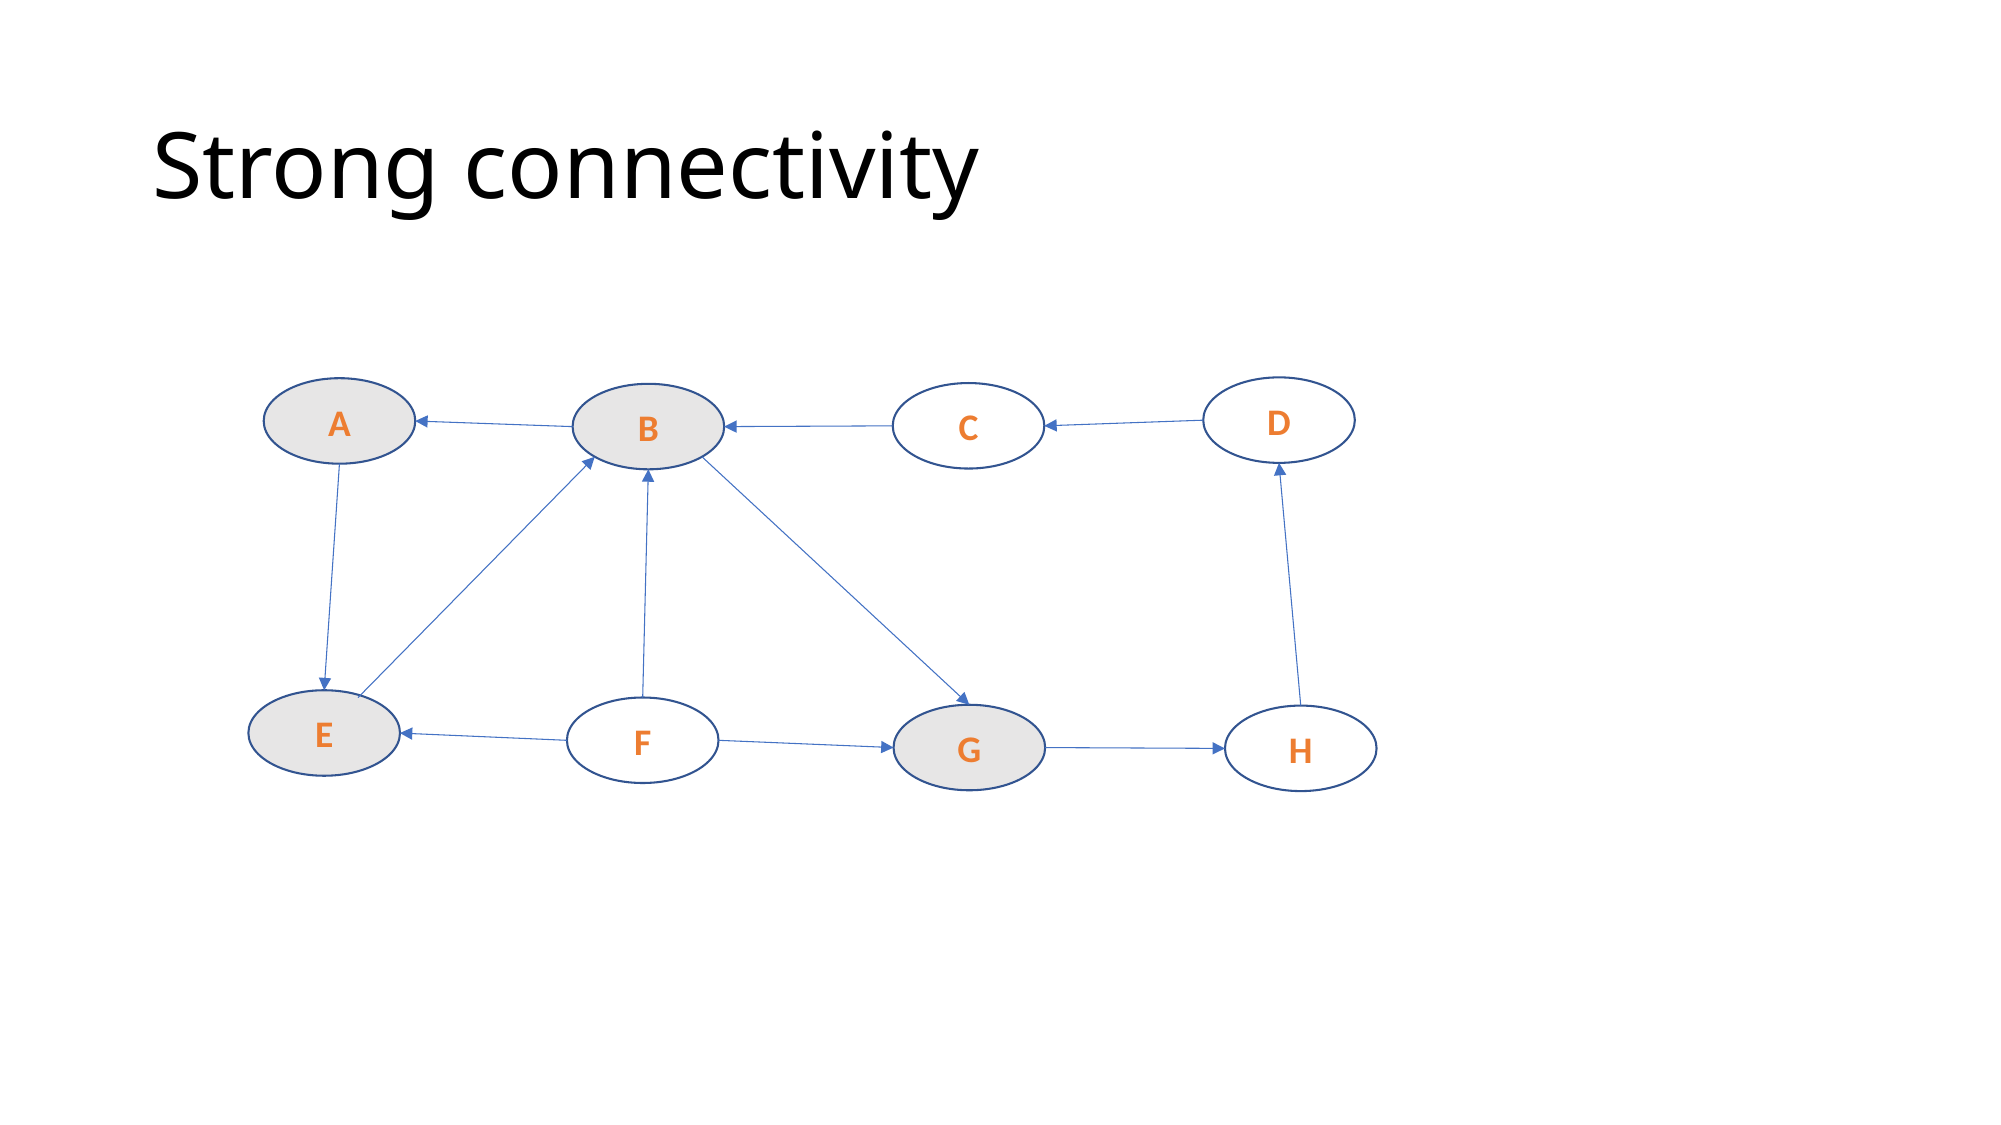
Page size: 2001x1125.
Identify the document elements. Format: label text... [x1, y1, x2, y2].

text_box H [1224, 704, 1378, 793]
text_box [357, 456, 595, 698]
text_box G [892, 703, 1047, 792]
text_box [324, 463, 340, 691]
text_box E [247, 689, 401, 777]
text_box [1278, 462, 1301, 706]
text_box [415, 420, 573, 427]
title Strong connectivity [137, 59, 1863, 278]
text_box C [891, 381, 1046, 470]
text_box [1044, 420, 1204, 426]
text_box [701, 456, 970, 705]
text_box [642, 469, 649, 698]
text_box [718, 740, 894, 748]
text_box B [571, 382, 726, 471]
text_box D [1202, 376, 1356, 464]
text_box A [262, 377, 417, 465]
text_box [399, 733, 567, 741]
text_box F [565, 696, 720, 785]
